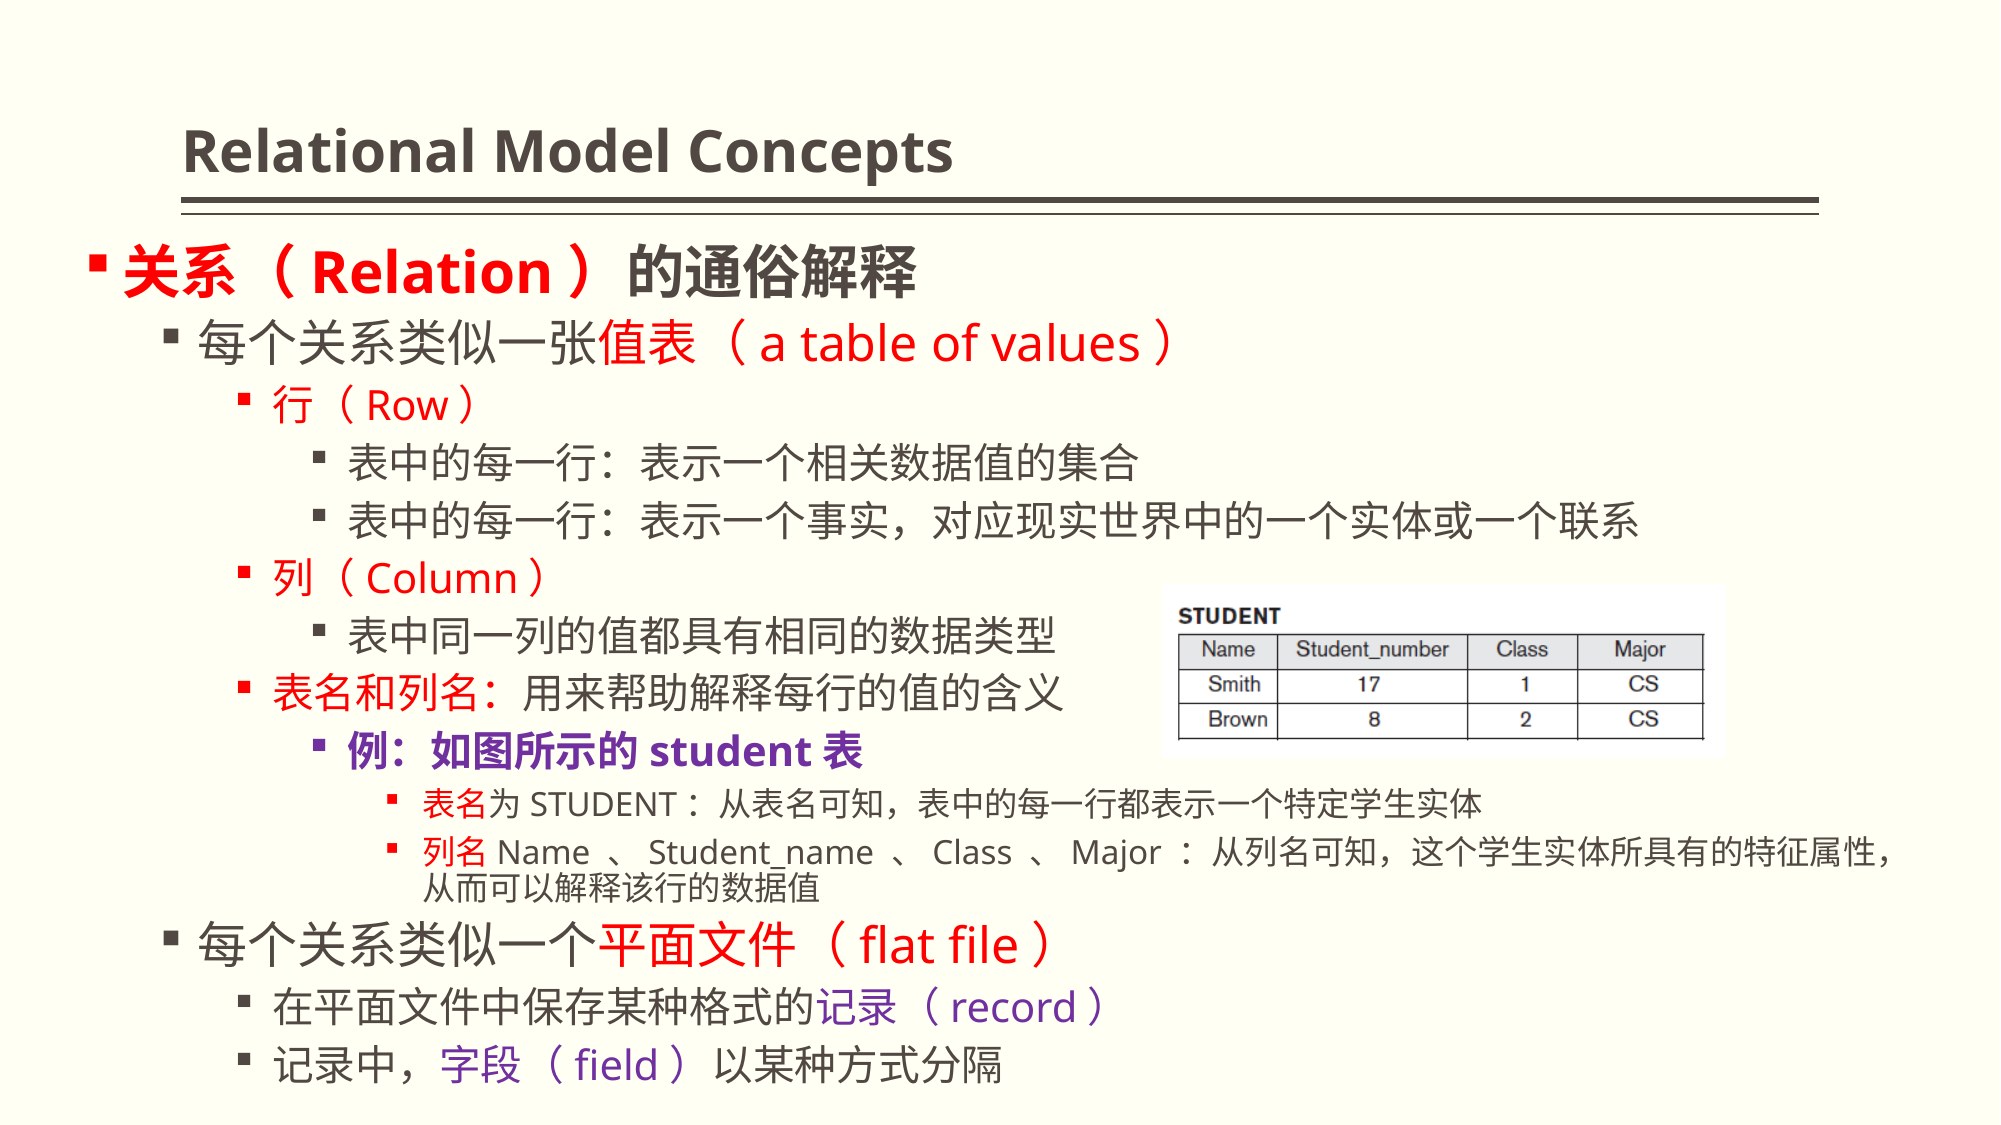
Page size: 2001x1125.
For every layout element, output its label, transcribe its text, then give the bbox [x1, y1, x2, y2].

picture [1162, 584, 1726, 758]
list 关系（Relation）的通俗解释 每个关系类似一张值表（a table of values） 行（Row） 表中的每一行：表示一个相关数据值的集合 表中的每一行：表示一个事实，对应现实世界中的一个实体或一个联系 列（Column） 表中同一列的值都具有相同的数据类型 表名和列名：用来帮助解释每行的值的含义 例：如图所示的student表 表名为STUDENT：从表名可知，表中的每一行都表示一个特定学生实体 列名Name 、Student_name 、Class 、Major ：从列名可知，这个学生实体所具有的特征属性，从而可以解释该行的数据值 每个关系类似一个平面文件（flat file） 在平面文件中保存某种格式的记录（record） 记录中，字段（field）以某种方式分隔 [84, 235, 1916, 1107]
title Relational Model Concepts [181, 12, 1819, 193]
